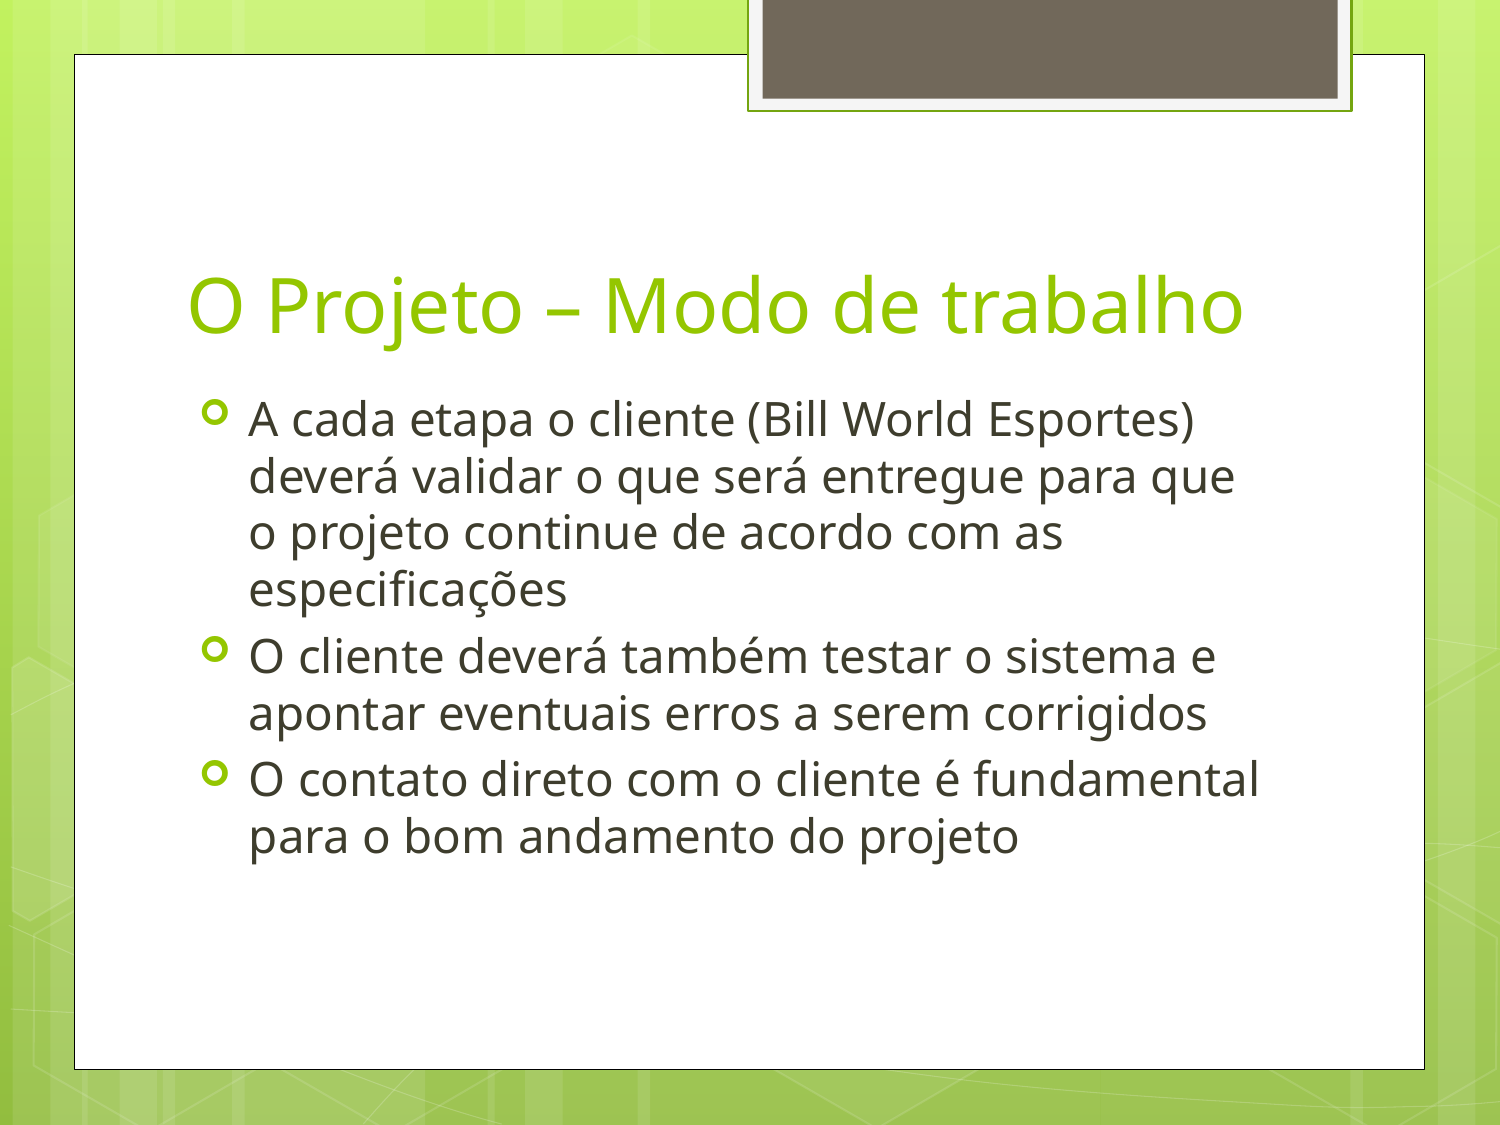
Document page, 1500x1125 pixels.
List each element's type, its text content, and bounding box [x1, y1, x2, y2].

title O Projeto – Modo de trabalho [171, 168, 1324, 357]
list A cada etapa o cliente (Bill World Esportes) deverá validar o que será entregue para que o projeto continue de acordo com as especificações O cliente deverá também testar o sistema e apontar eventuais erros a serem corrigidos O contato direto com o cliente é fundamental para o bom andamento do projeto [171, 381, 1283, 957]
